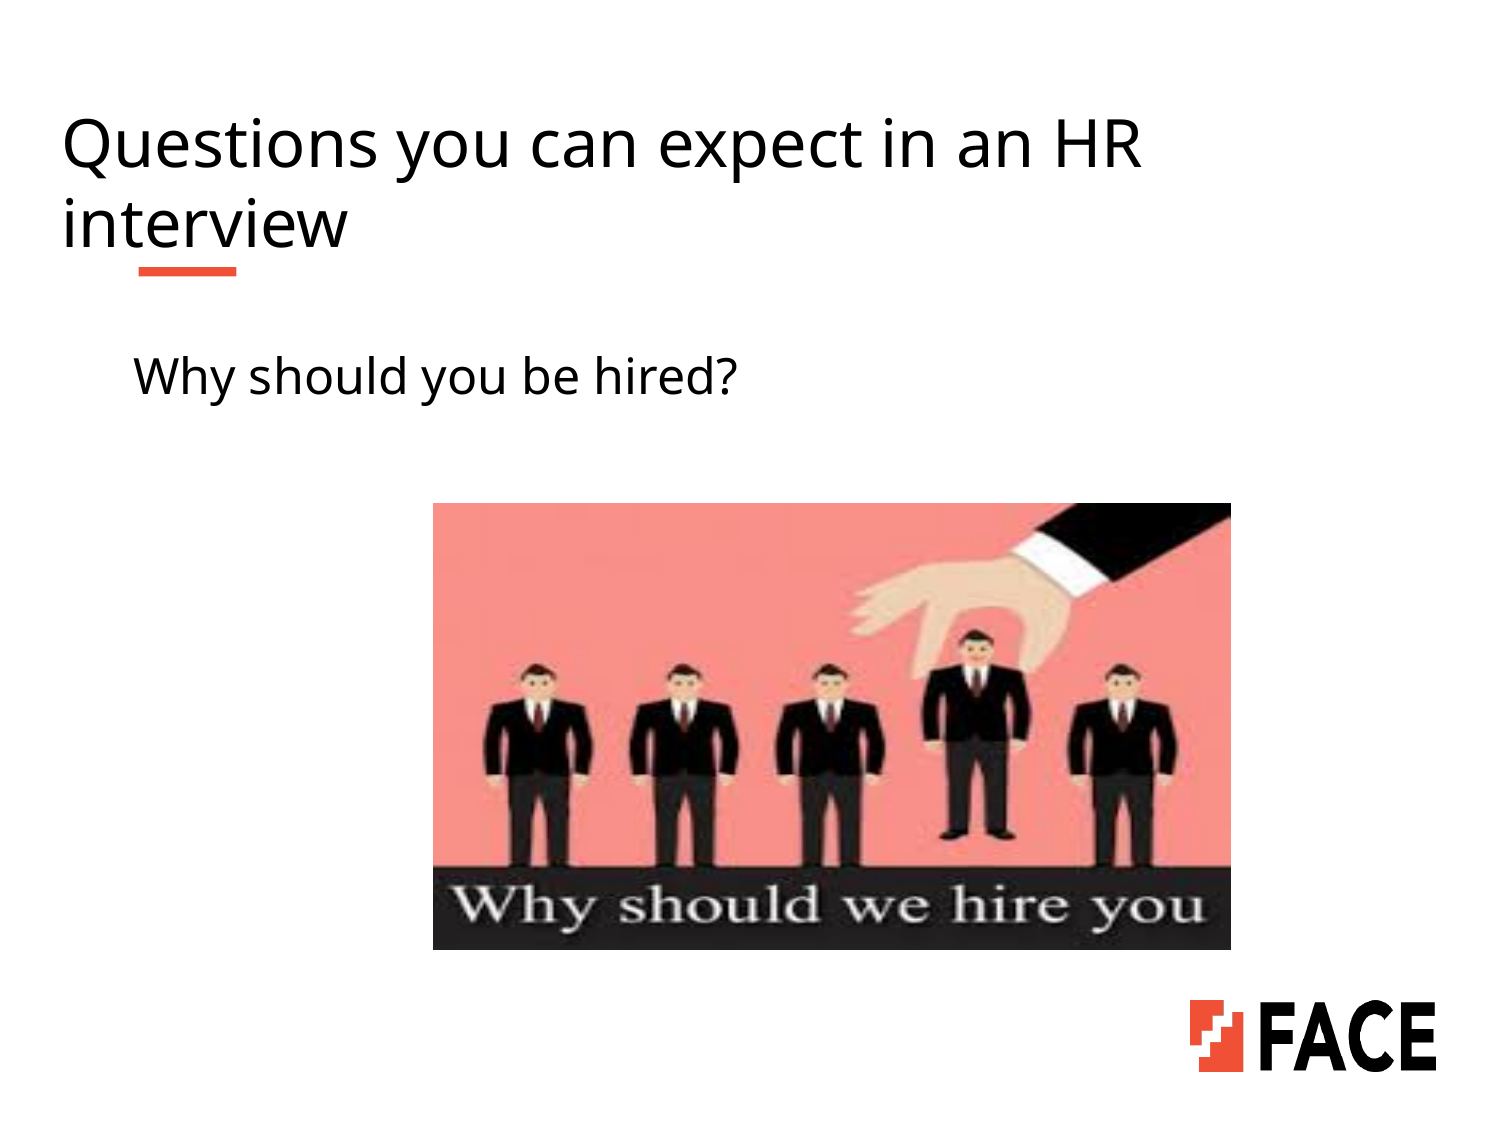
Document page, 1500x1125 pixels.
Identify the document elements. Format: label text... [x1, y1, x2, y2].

picture [433, 503, 1231, 950]
text_box Why should you be hired? [128, 339, 1418, 409]
picture [1189, 1000, 1436, 1072]
text_box [137, 265, 238, 279]
text_box Questions you can expect in an HR interview [46, 93, 1439, 269]
